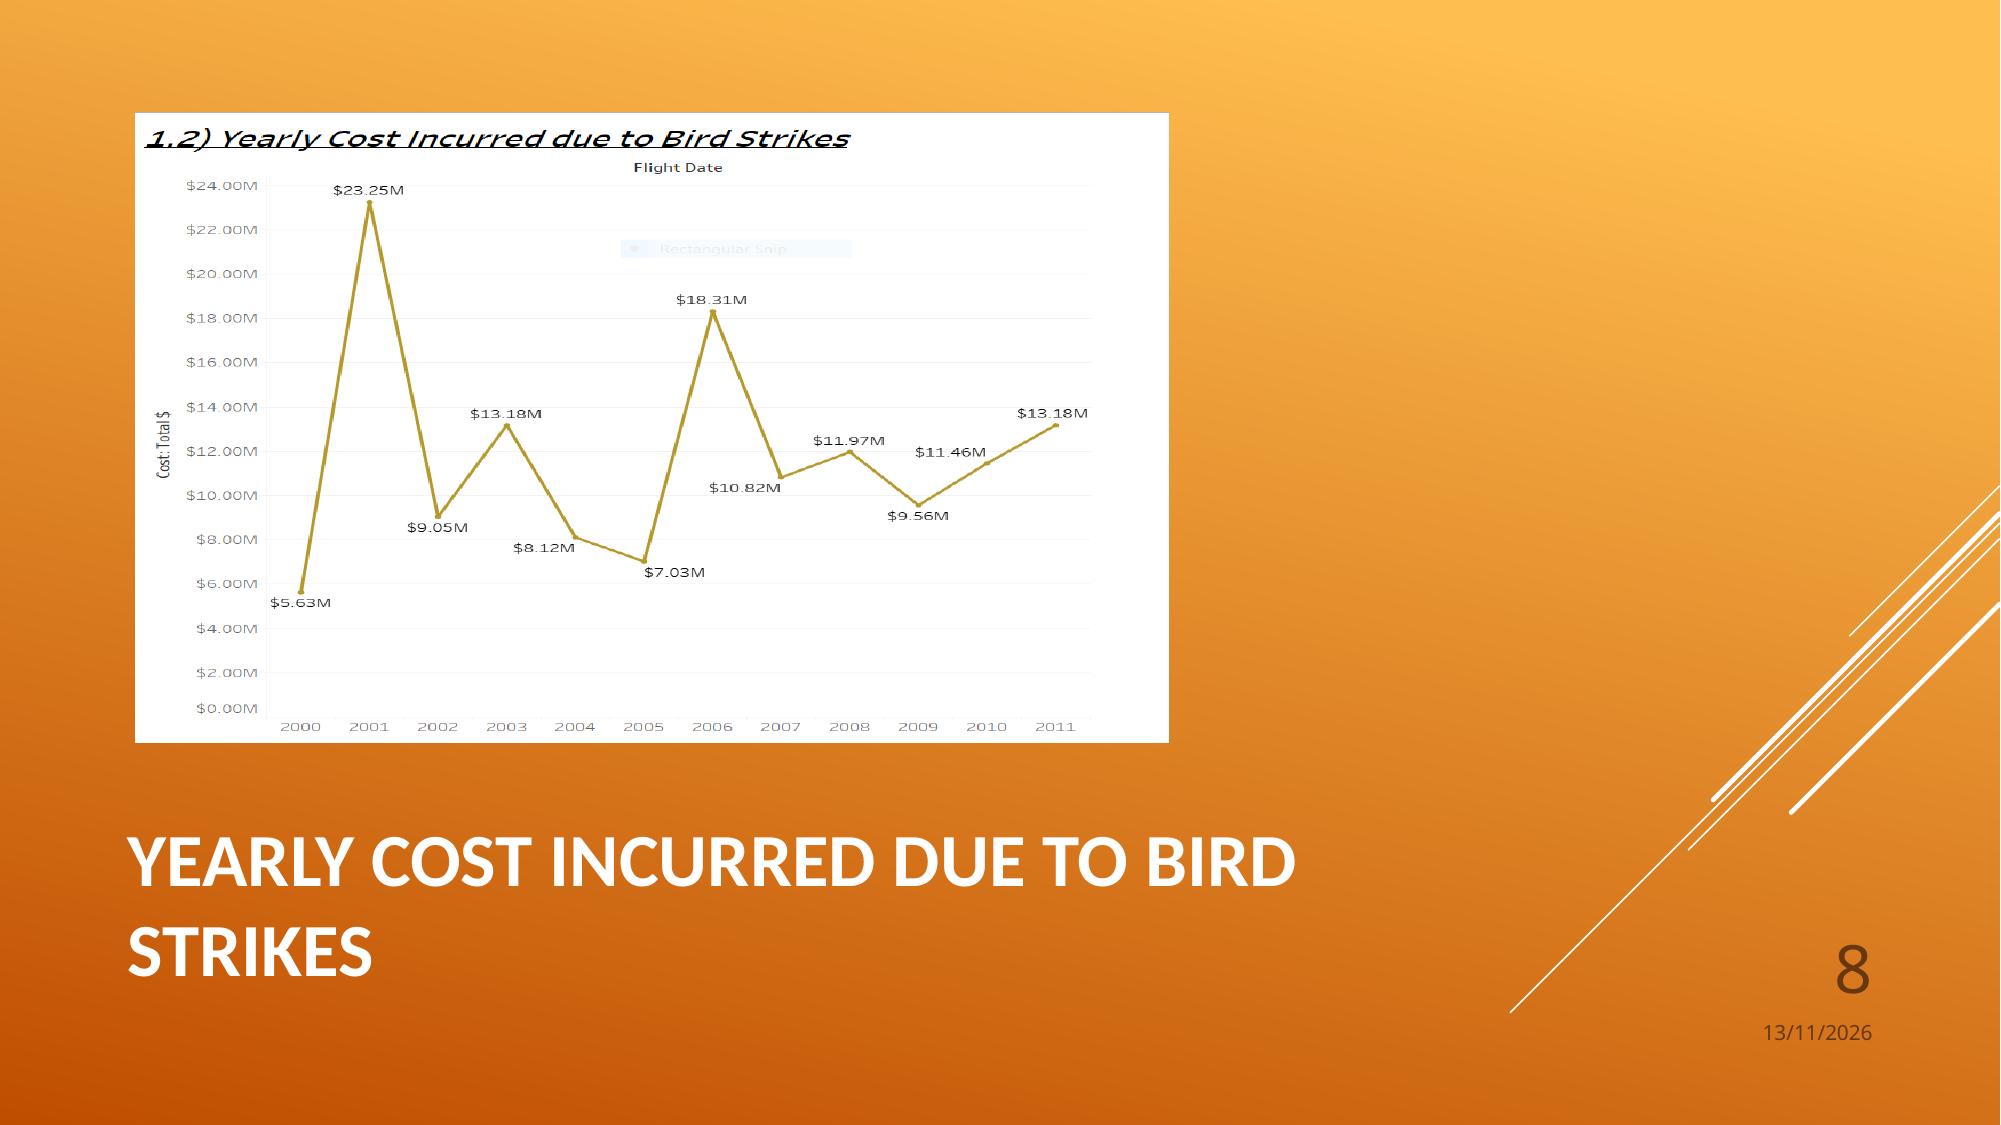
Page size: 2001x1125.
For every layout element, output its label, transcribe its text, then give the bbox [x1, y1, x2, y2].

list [135, 112, 1169, 744]
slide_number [1624, 1012, 1888, 1073]
title Yearly Cost Incurred due to Bird Strikes [112, 777, 1513, 1025]
slide_number 8 [1700, 915, 1888, 1025]
